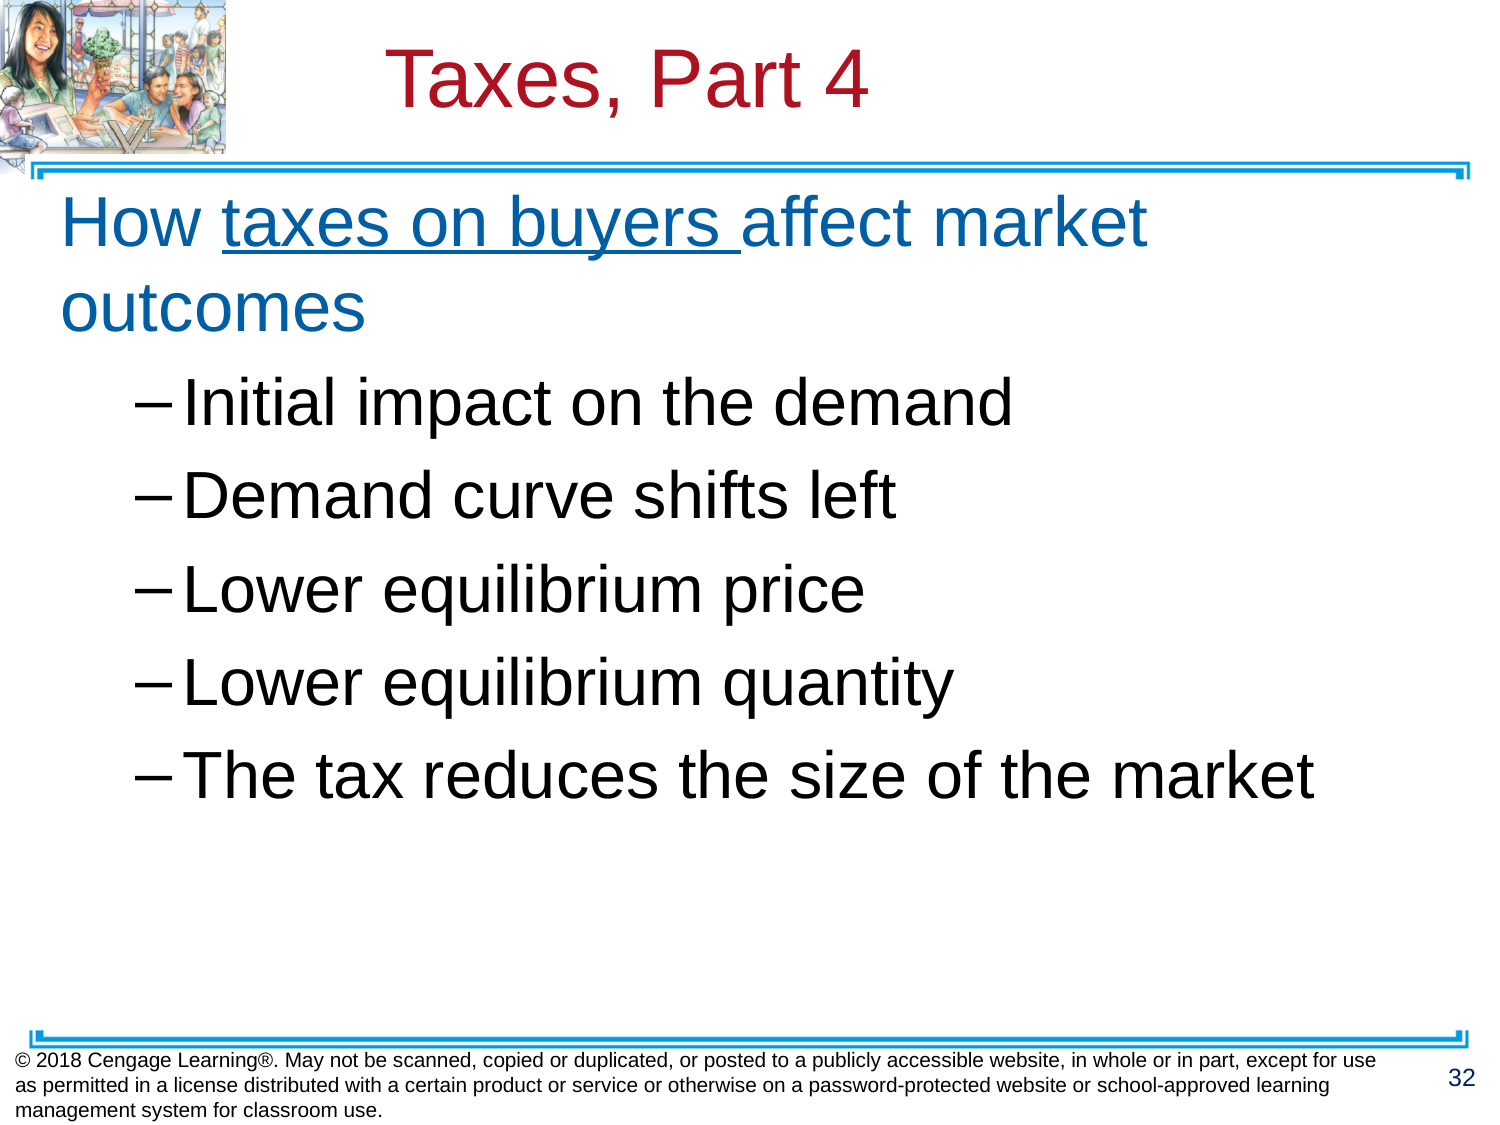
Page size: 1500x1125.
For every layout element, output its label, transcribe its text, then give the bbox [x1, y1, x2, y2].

picture [0, 0, 1475, 186]
picture [25, 1024, 1475, 1057]
slide_number 32 [1423, 1052, 1500, 1117]
title Taxes, Part 4 [219, 16, 1500, 150]
footer © 2018 Cengage Learning®. May not be scanned, copied or duplicated, or posted to a publicly accessible website, in whole or in part, except for use as permitted in a license distributed with a certain product or service or otherwise on a password-protected website or school-approved learning management system for classroom use. [0, 1043, 1412, 1125]
list How taxes on buyers affect market outcomes Initial impact on the demand Demand curve shifts left Lower equilibrium price Lower equilibrium quantity The tax reduces the size of the market [45, 168, 1455, 838]
